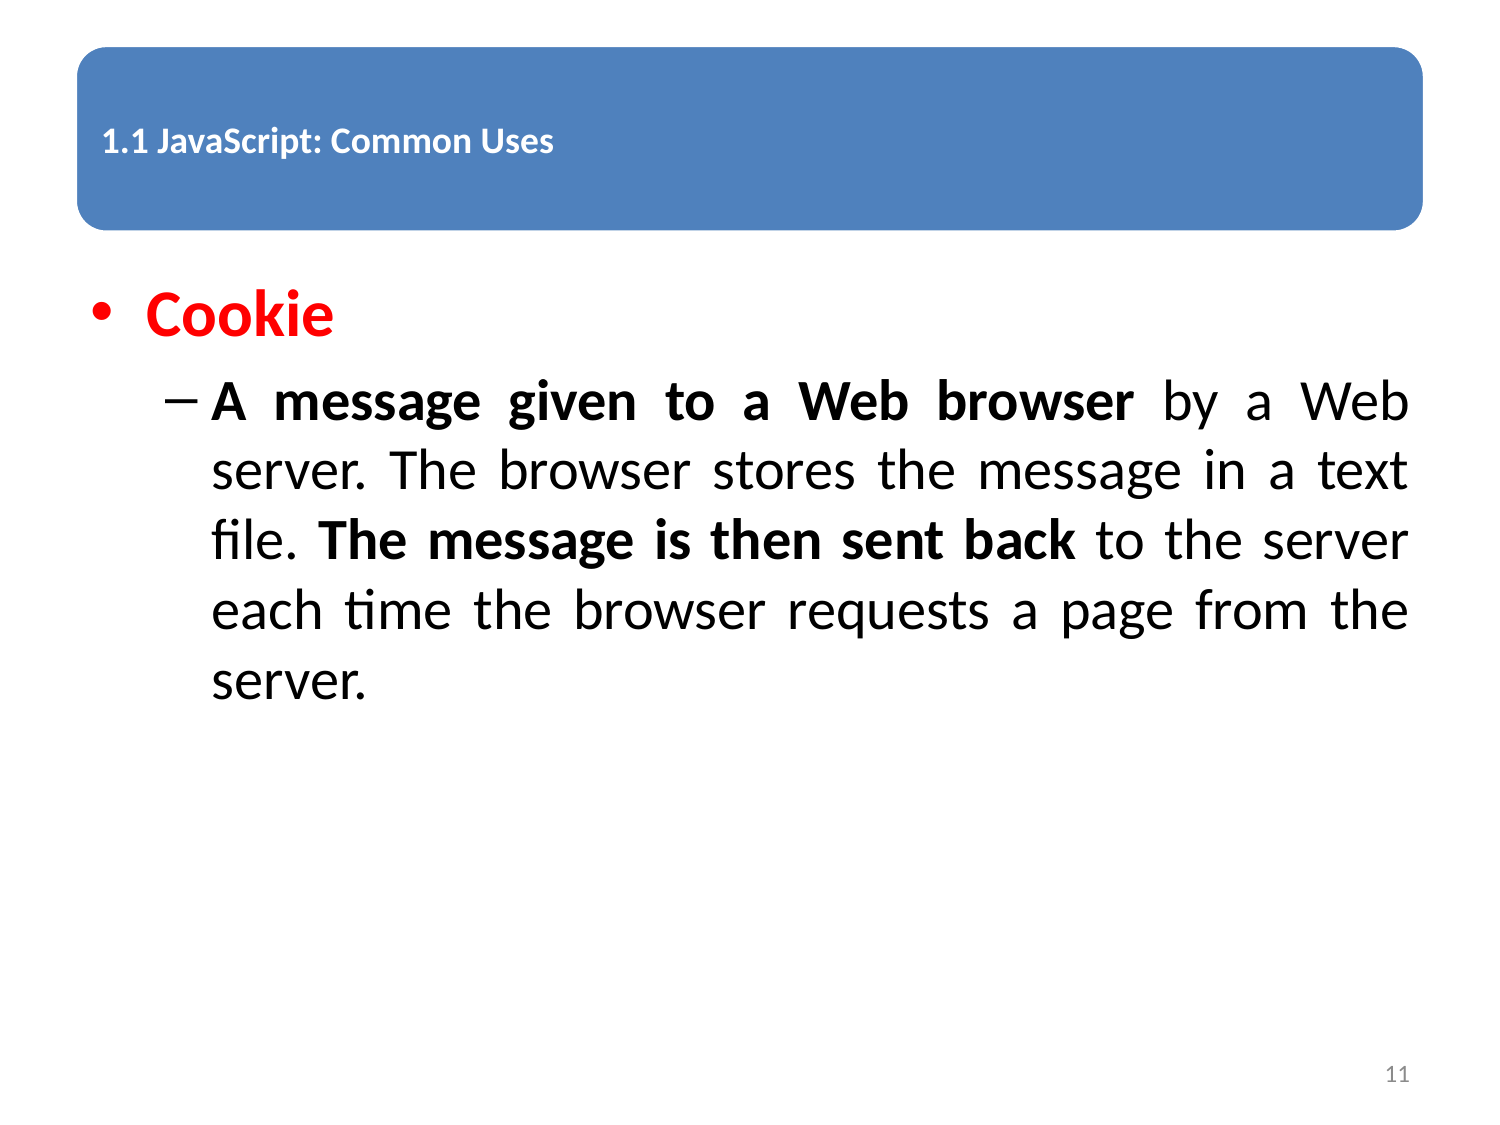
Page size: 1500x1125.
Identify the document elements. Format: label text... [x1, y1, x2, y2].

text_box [74, 44, 1426, 233]
slide_number 11 [1074, 1042, 1425, 1103]
list Cookie A message given to a Web browser by a Web server. The browser stores the message in a text file. The message is then sent back to the server each time the browser requests a page from the server. [75, 262, 1425, 1005]
